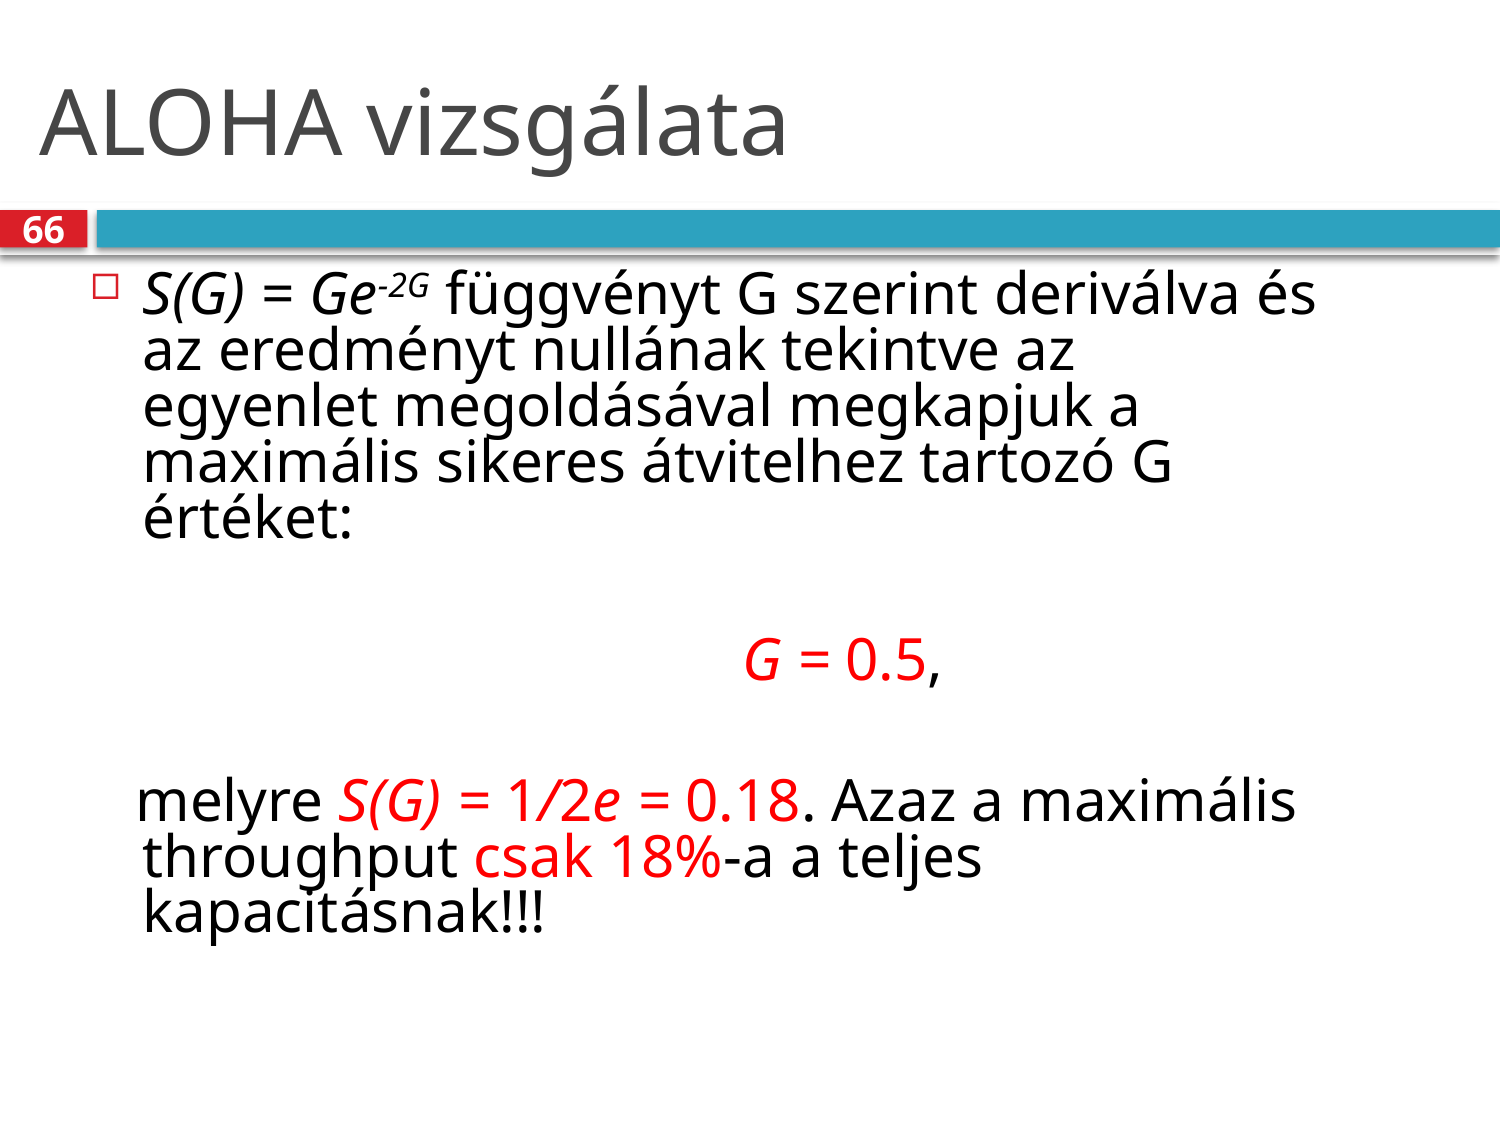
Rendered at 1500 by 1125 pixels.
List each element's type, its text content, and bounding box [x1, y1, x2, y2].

title ALOHA vizsgálata [24, 37, 1475, 200]
slide_number 66 [0, 206, 88, 257]
list S(G) = Ge-2G függvényt G szerint deriválva és az eredményt nullának tekintve az egyenlet megoldásával megkapjuk a maximális sikeres átvitelhez tartozó G értéket: G = 0.5, melyre S(G) = 1/2e = 0.18. Azaz a maximális throughput csak 18%-a a teljes kapacitásnak!!! [75, 262, 1342, 976]
